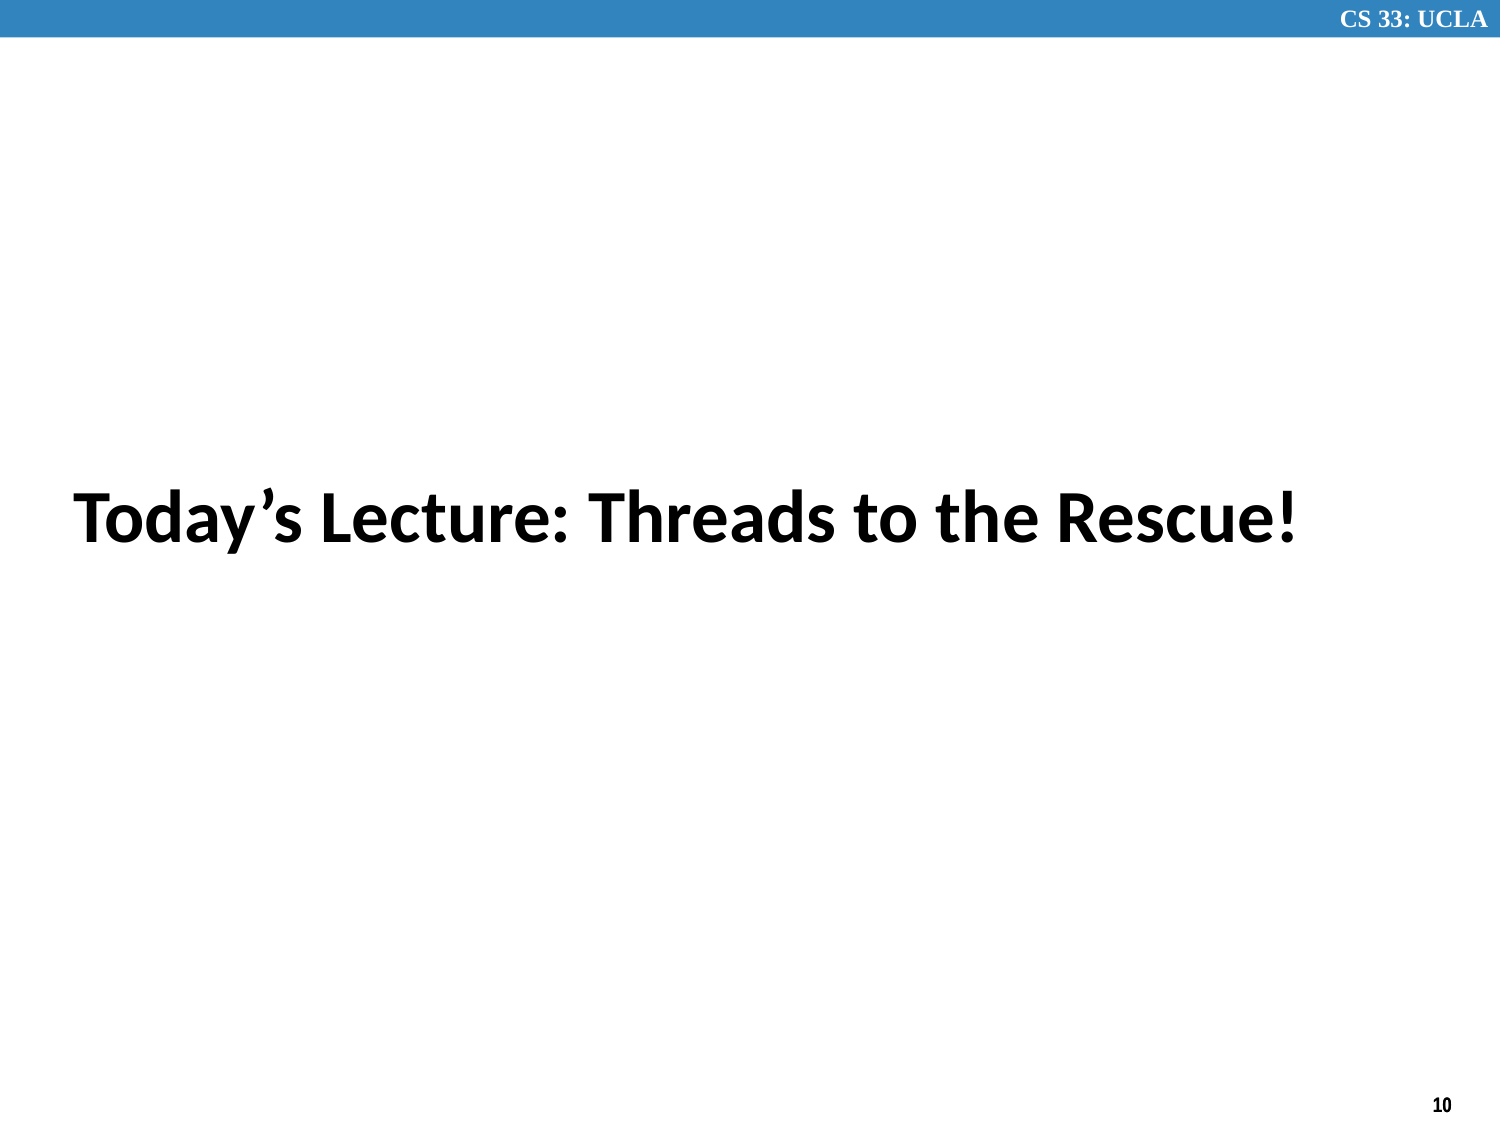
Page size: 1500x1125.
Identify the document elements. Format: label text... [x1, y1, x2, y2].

title Today’s Lecture: Threads to the Rescue! [58, 449, 1388, 576]
